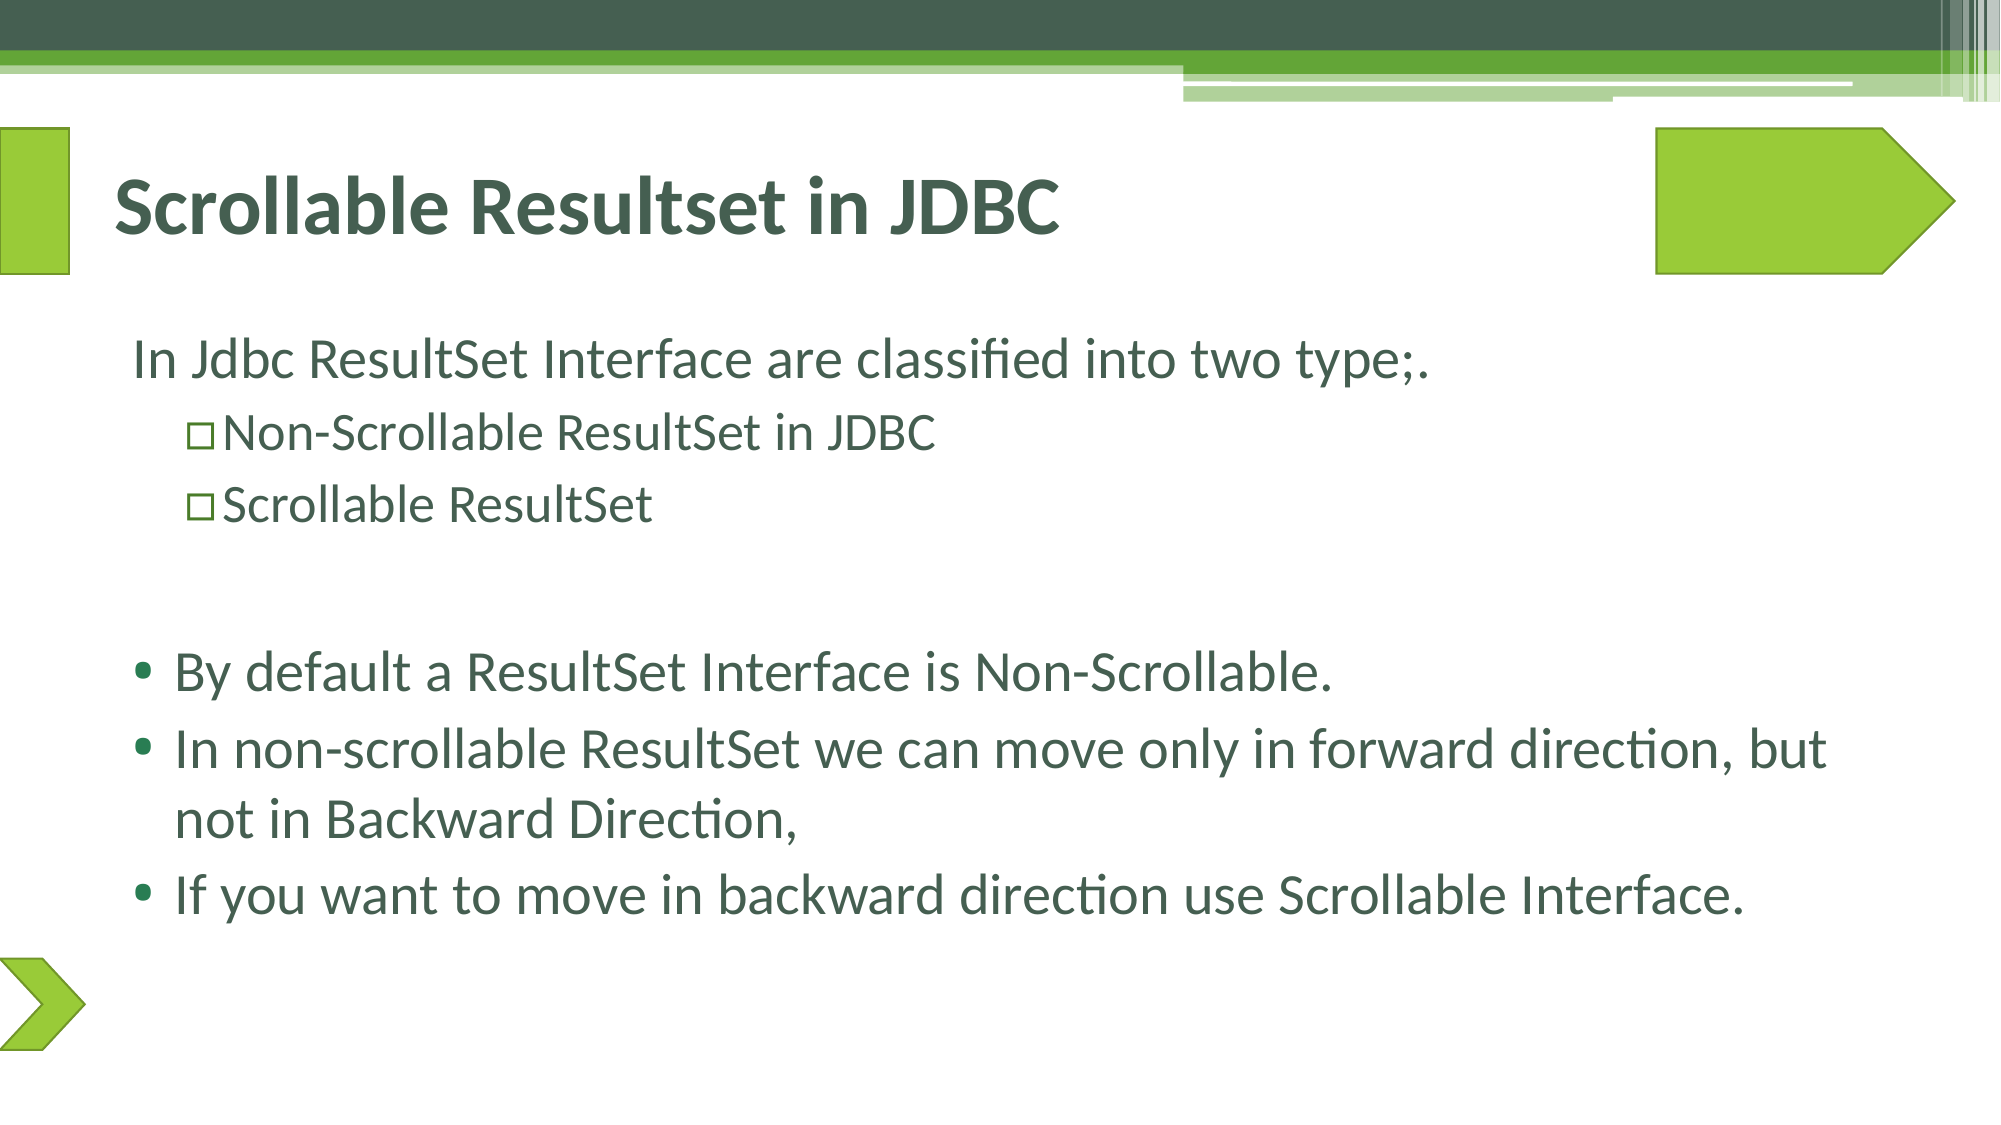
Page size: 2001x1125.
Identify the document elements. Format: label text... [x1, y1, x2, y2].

list In Jdbc ResultSet Interface are classified into two type;. Non-Scrollable ResultSet in JDBC Scrollable ResultSet By default a ResultSet Interface is Non-Scrollable. In non-scrollable ResultSet we can move only in forward direction, but not in Backward Direction, If you want to move in backward direction use Scrollable Interface. [99, 313, 1900, 1079]
title Scrollable Resultset in JDBC [99, 113, 1900, 289]
